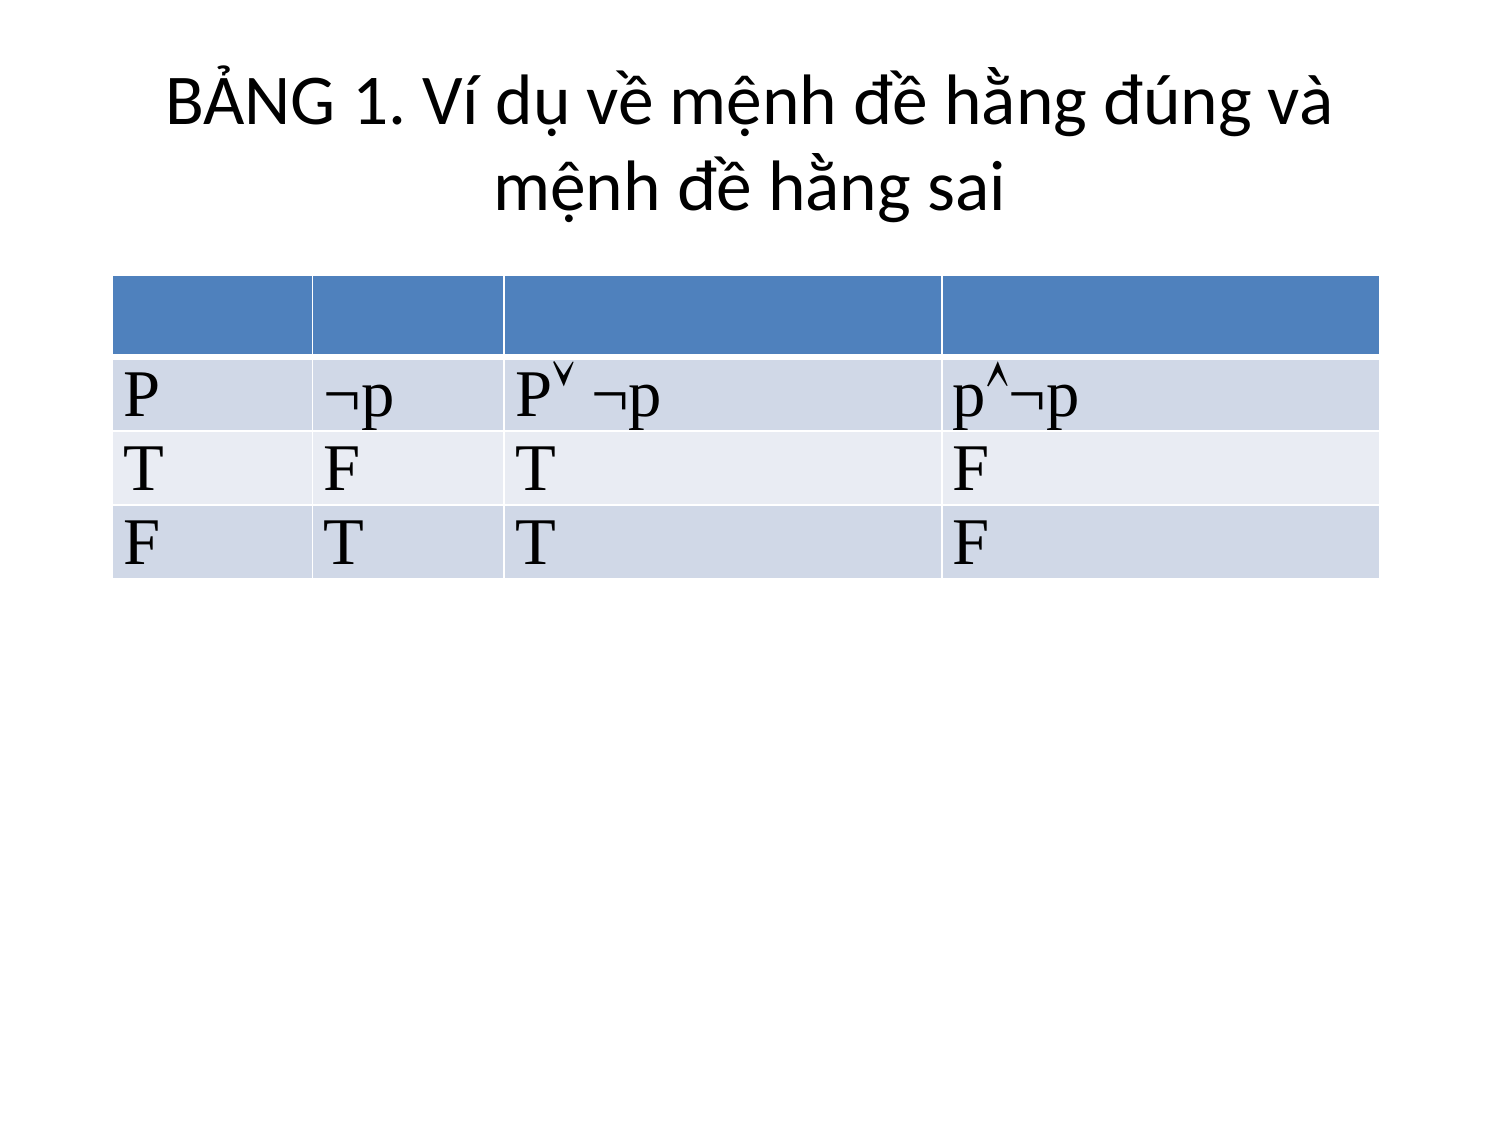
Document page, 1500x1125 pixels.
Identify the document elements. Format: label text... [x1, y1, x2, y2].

table_header [313, 276, 503, 354]
title BẢNG 1. Ví dụ về mệnh đề hằng đúng và mệnh đề hằng sai [75, 45, 1425, 233]
table_cell T [113, 432, 312, 504]
table_cell F [113, 506, 312, 578]
table_cell p¬p [943, 360, 1379, 430]
table_cell T [505, 432, 941, 504]
table_header [943, 276, 1379, 354]
table_cell F [943, 506, 1379, 578]
table_cell P [113, 360, 312, 430]
table_cell F [313, 432, 503, 504]
table_cell ¬p [313, 360, 503, 430]
table_header [505, 276, 941, 354]
table_cell F [943, 432, 1379, 504]
table_cell T [505, 506, 941, 578]
table_cell T [313, 506, 503, 578]
table_cell P ¬p [505, 360, 941, 430]
table_header [113, 276, 312, 354]
